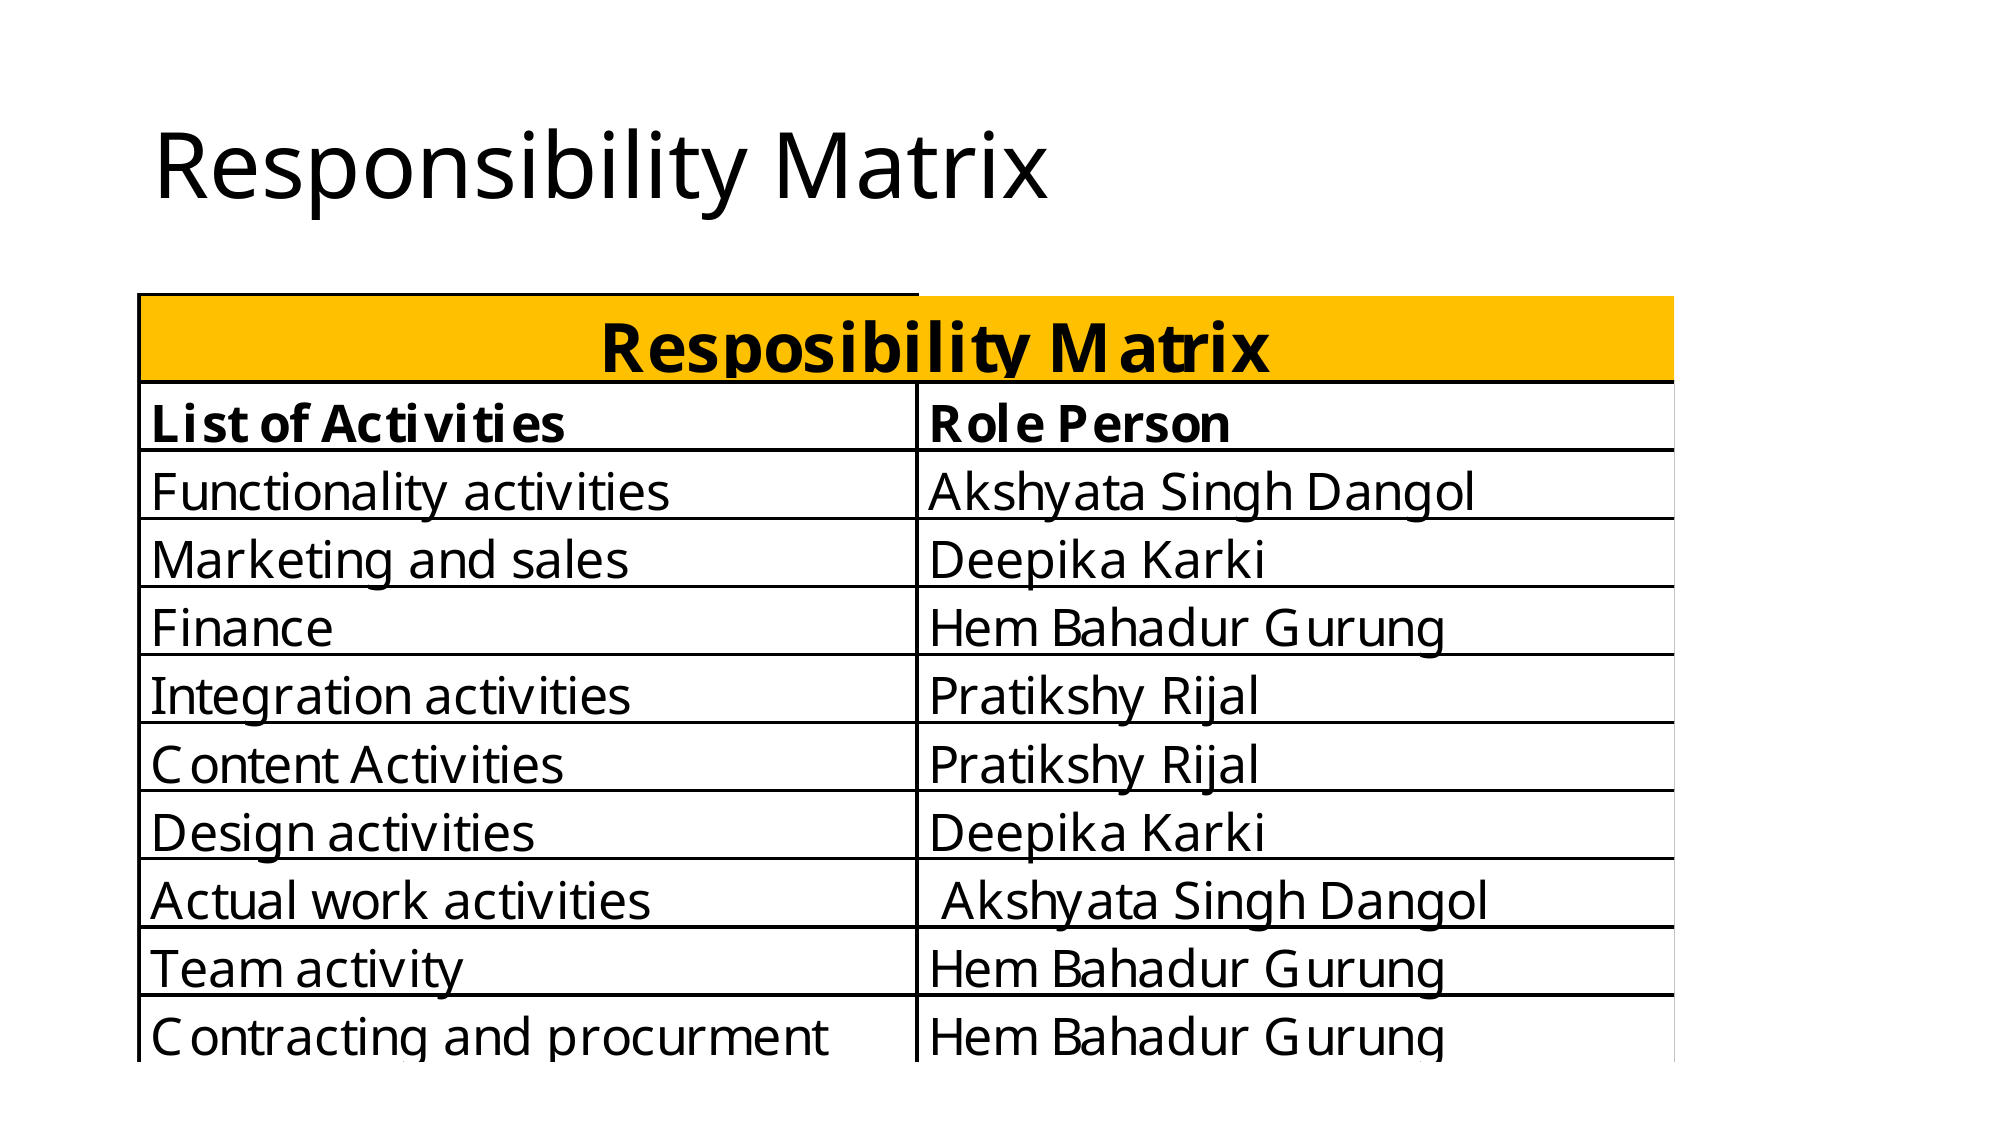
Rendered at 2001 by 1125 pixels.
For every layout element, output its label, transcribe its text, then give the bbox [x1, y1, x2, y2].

title Responsibility Matrix [137, 59, 1863, 278]
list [137, 292, 1678, 1066]
